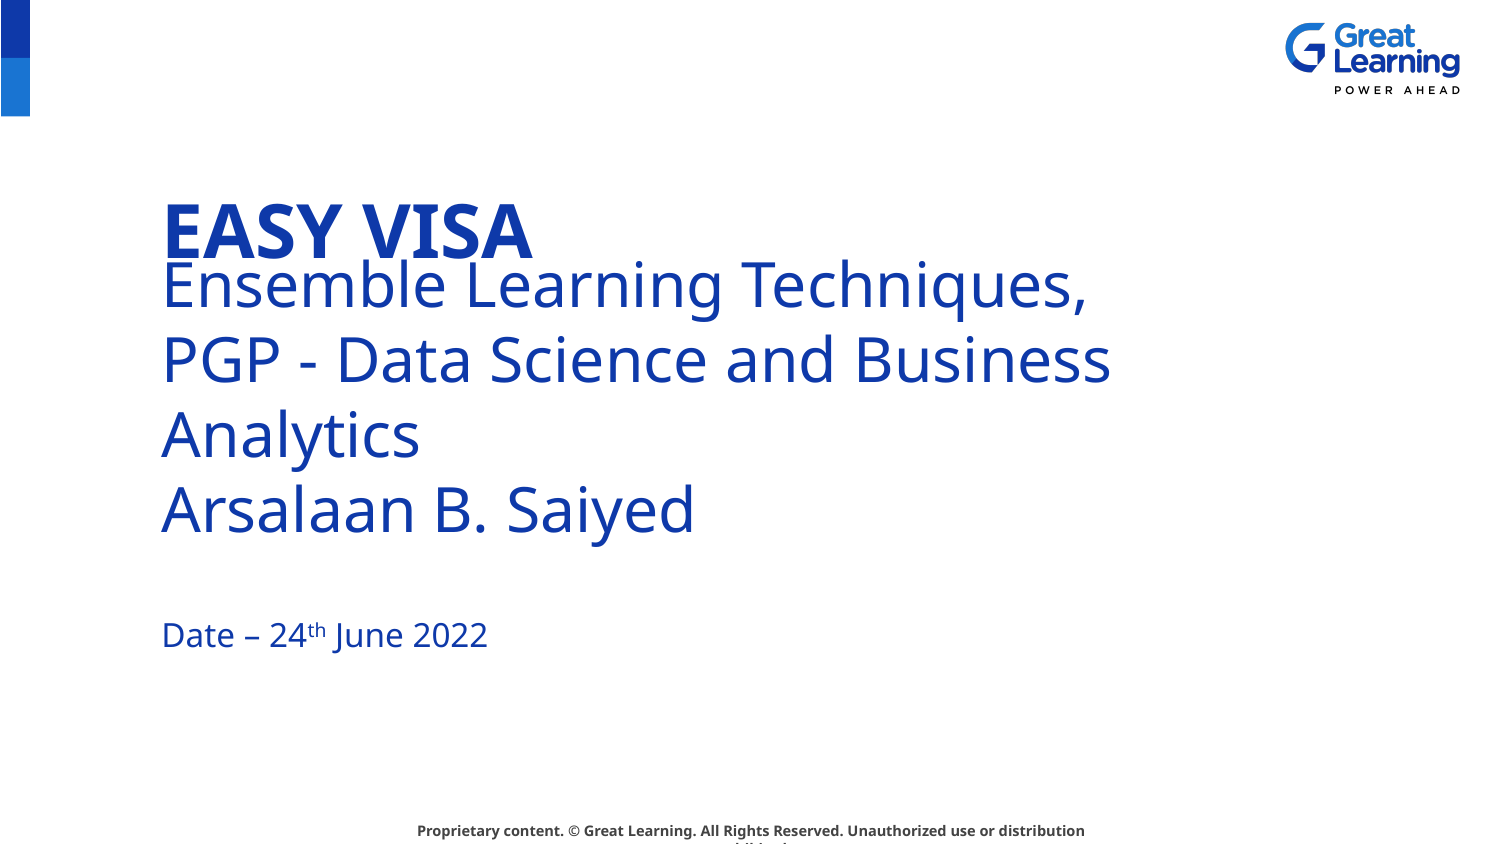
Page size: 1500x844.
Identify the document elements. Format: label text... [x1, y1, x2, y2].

title EASY VISA [146, 192, 1267, 289]
title Date – 24th June 2022 [146, 603, 1267, 670]
title Ensemble Learning Techniques, PGP - Data Science and Business Analytics Arsalaan B. Saiyed [146, 305, 1395, 561]
picture [1258, 11, 1487, 106]
